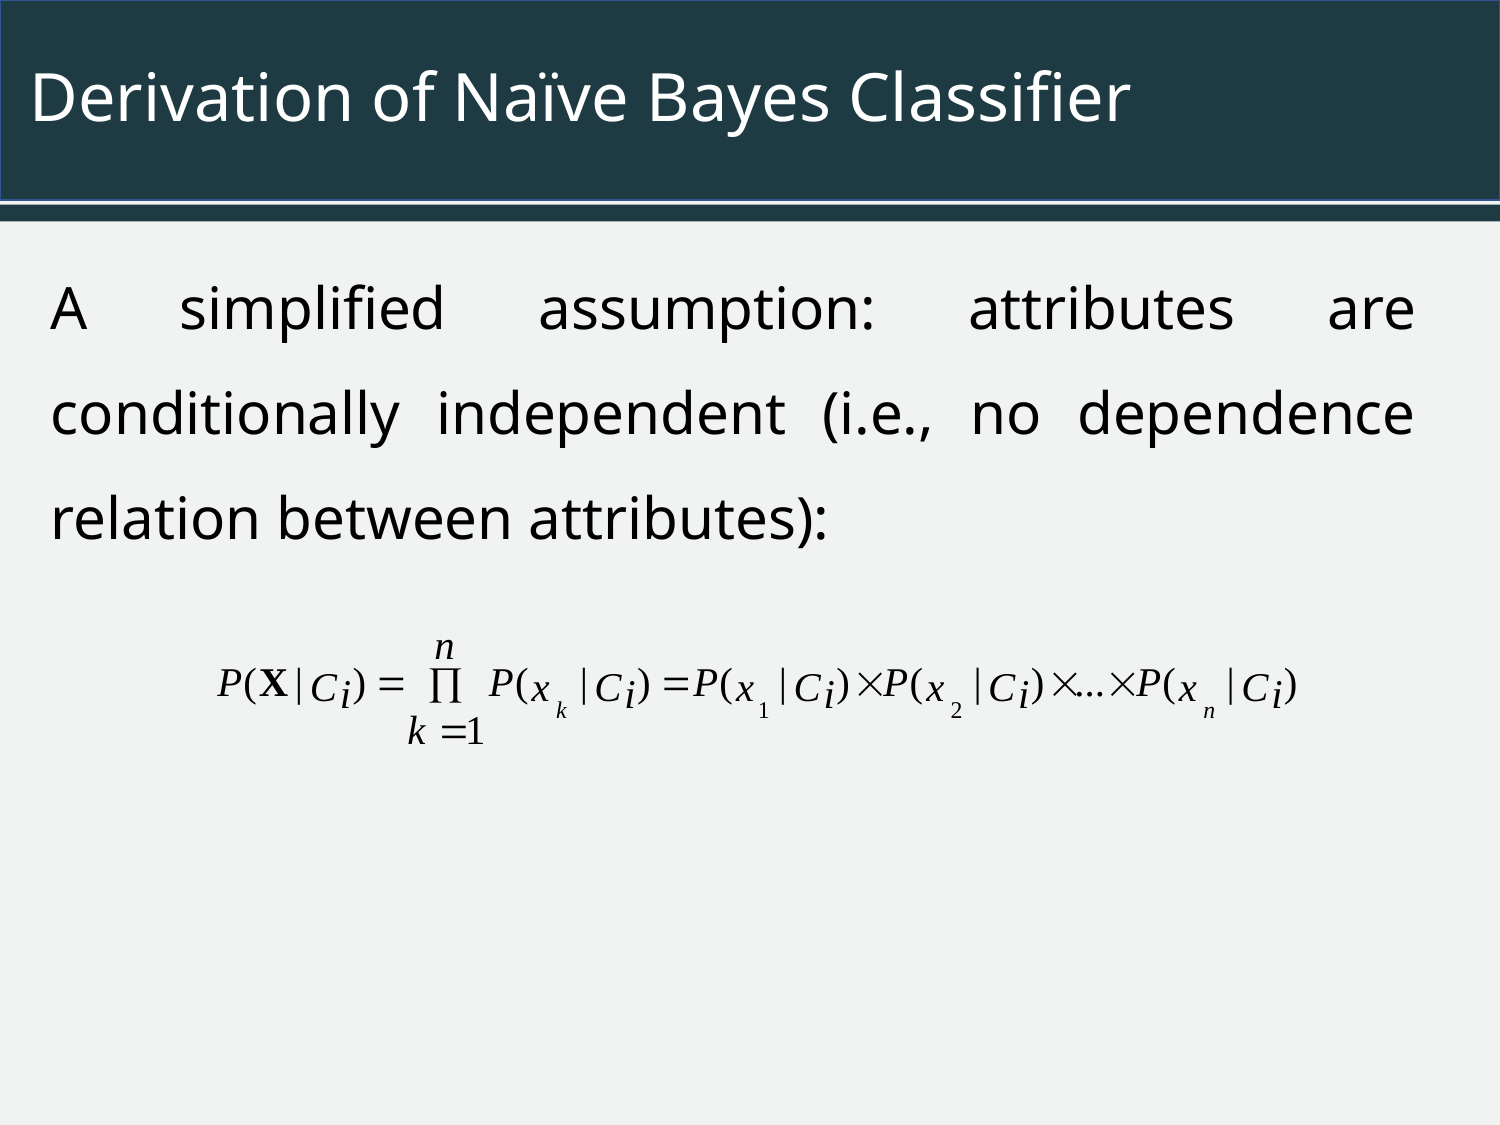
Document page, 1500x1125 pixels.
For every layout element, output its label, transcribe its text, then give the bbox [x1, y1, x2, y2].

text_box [209, 618, 1305, 755]
list A simplified assumption: attributes are conditionally independent (i.e., no dependence relation between attributes): [35, 228, 1431, 1079]
title Derivation of Naïve Bayes Classifier [14, 0, 1500, 200]
